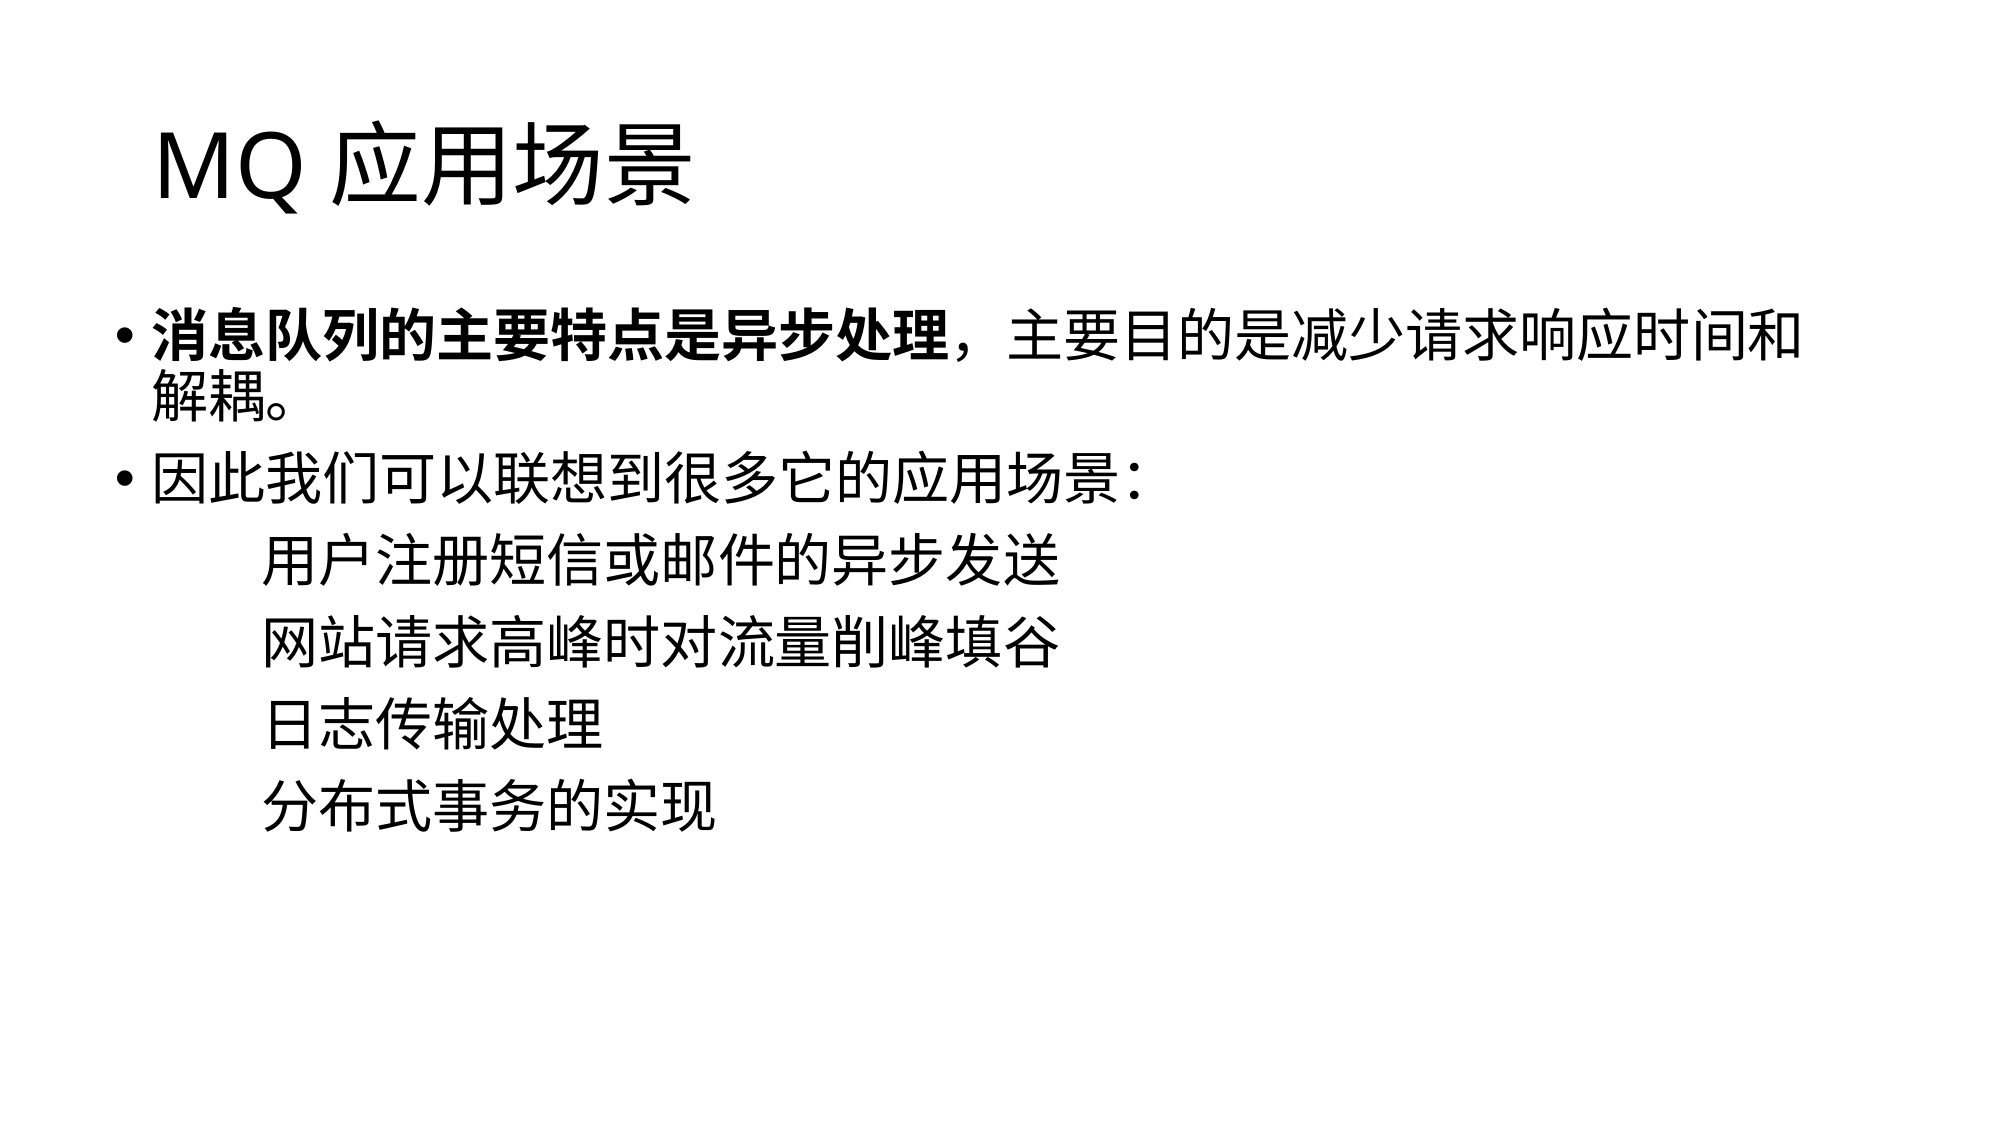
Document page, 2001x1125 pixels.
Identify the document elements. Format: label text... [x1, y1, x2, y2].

title MQ应用场景 [137, 59, 1863, 278]
list 消息队列的主要特点是异步处理，主要目的是减少请求响应时间和解耦。 因此我们可以联想到很多它的应用场景： 用户注册短信或邮件的异步发送 网站请求高峰时对流量削峰填谷 日志传输处理 分布式事务的实现 [99, 299, 1863, 852]
